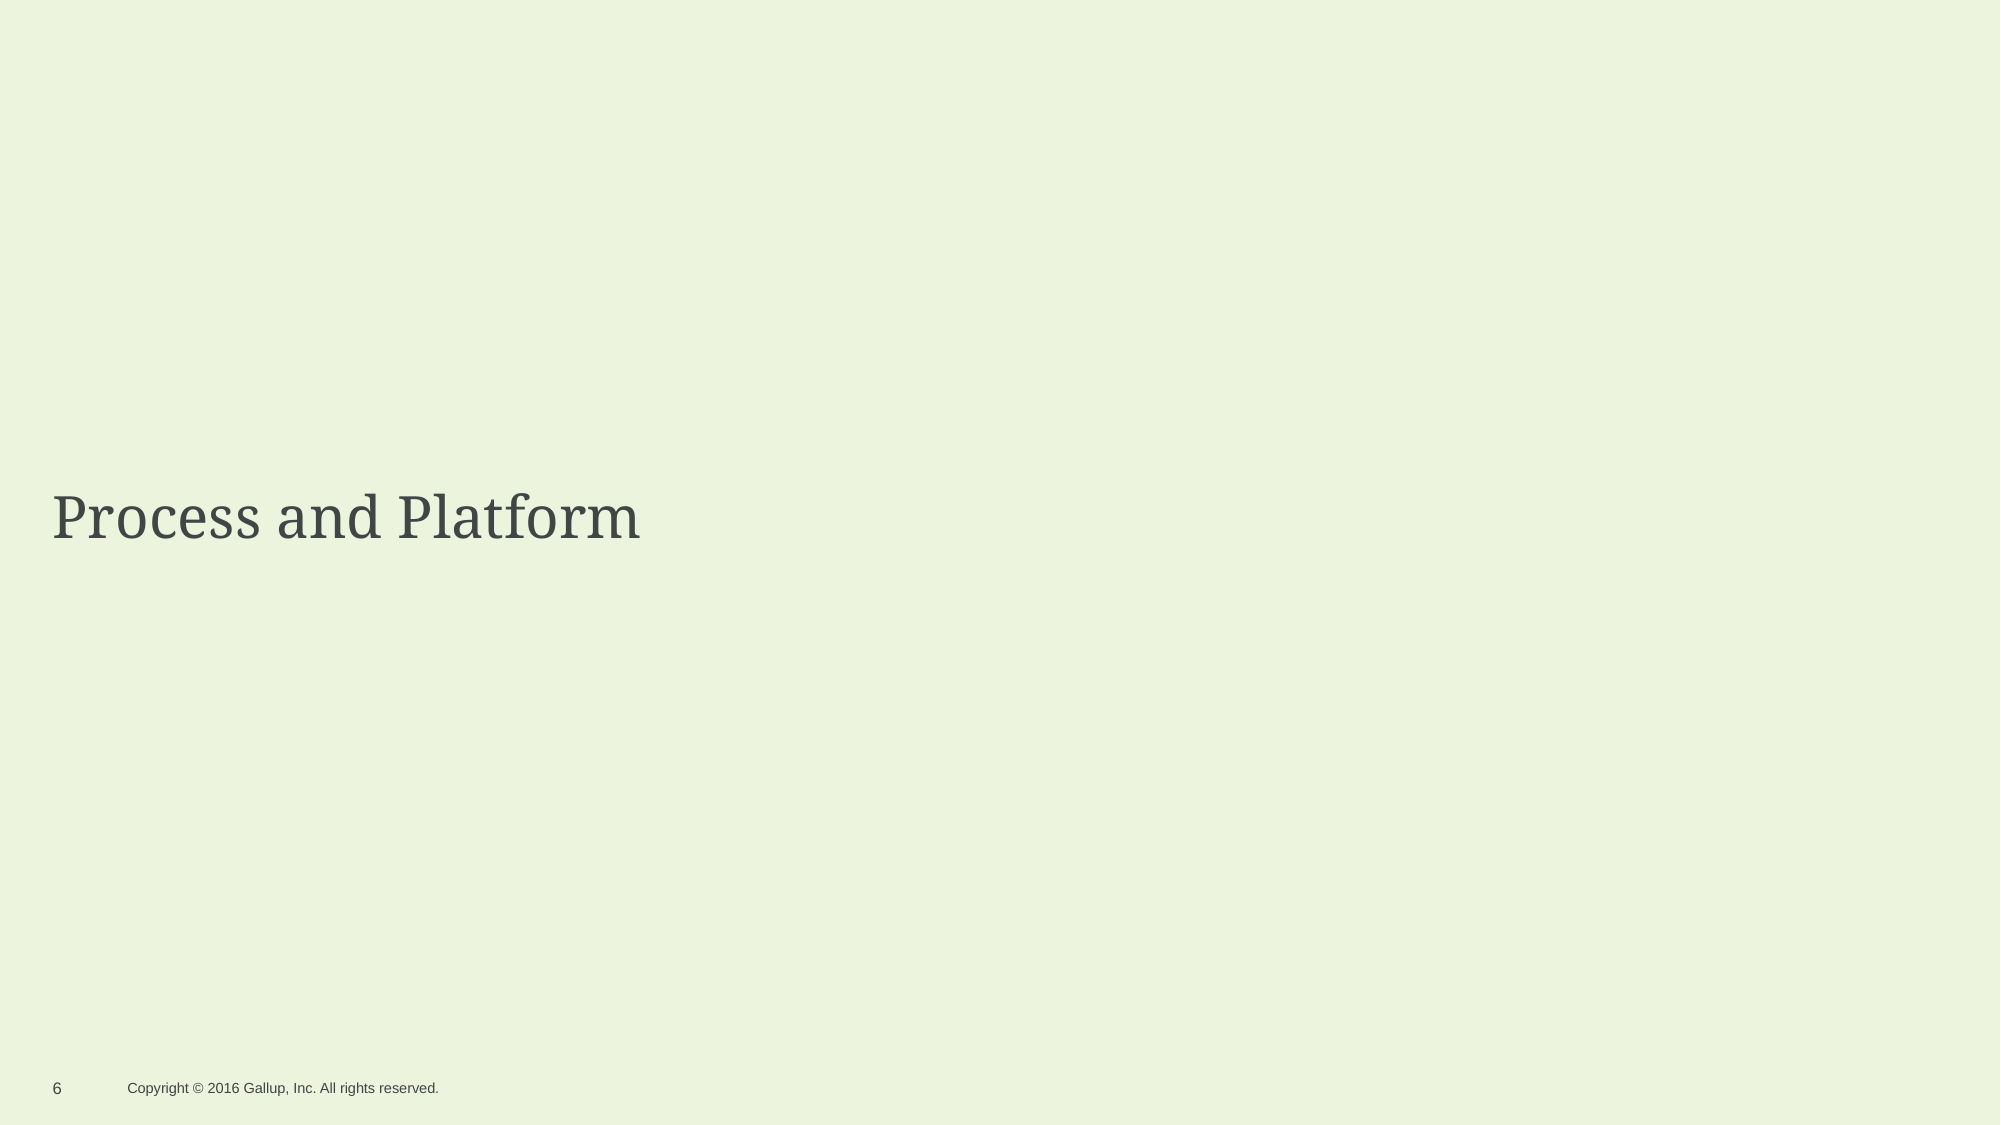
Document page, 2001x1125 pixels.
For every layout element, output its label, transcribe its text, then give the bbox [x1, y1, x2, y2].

title Process and Platform [37, 436, 1963, 593]
slide_number 6 [37, 1069, 113, 1106]
text_box Copyright © 2016 Gallup, Inc. All rights reserved. [112, 1071, 675, 1104]
